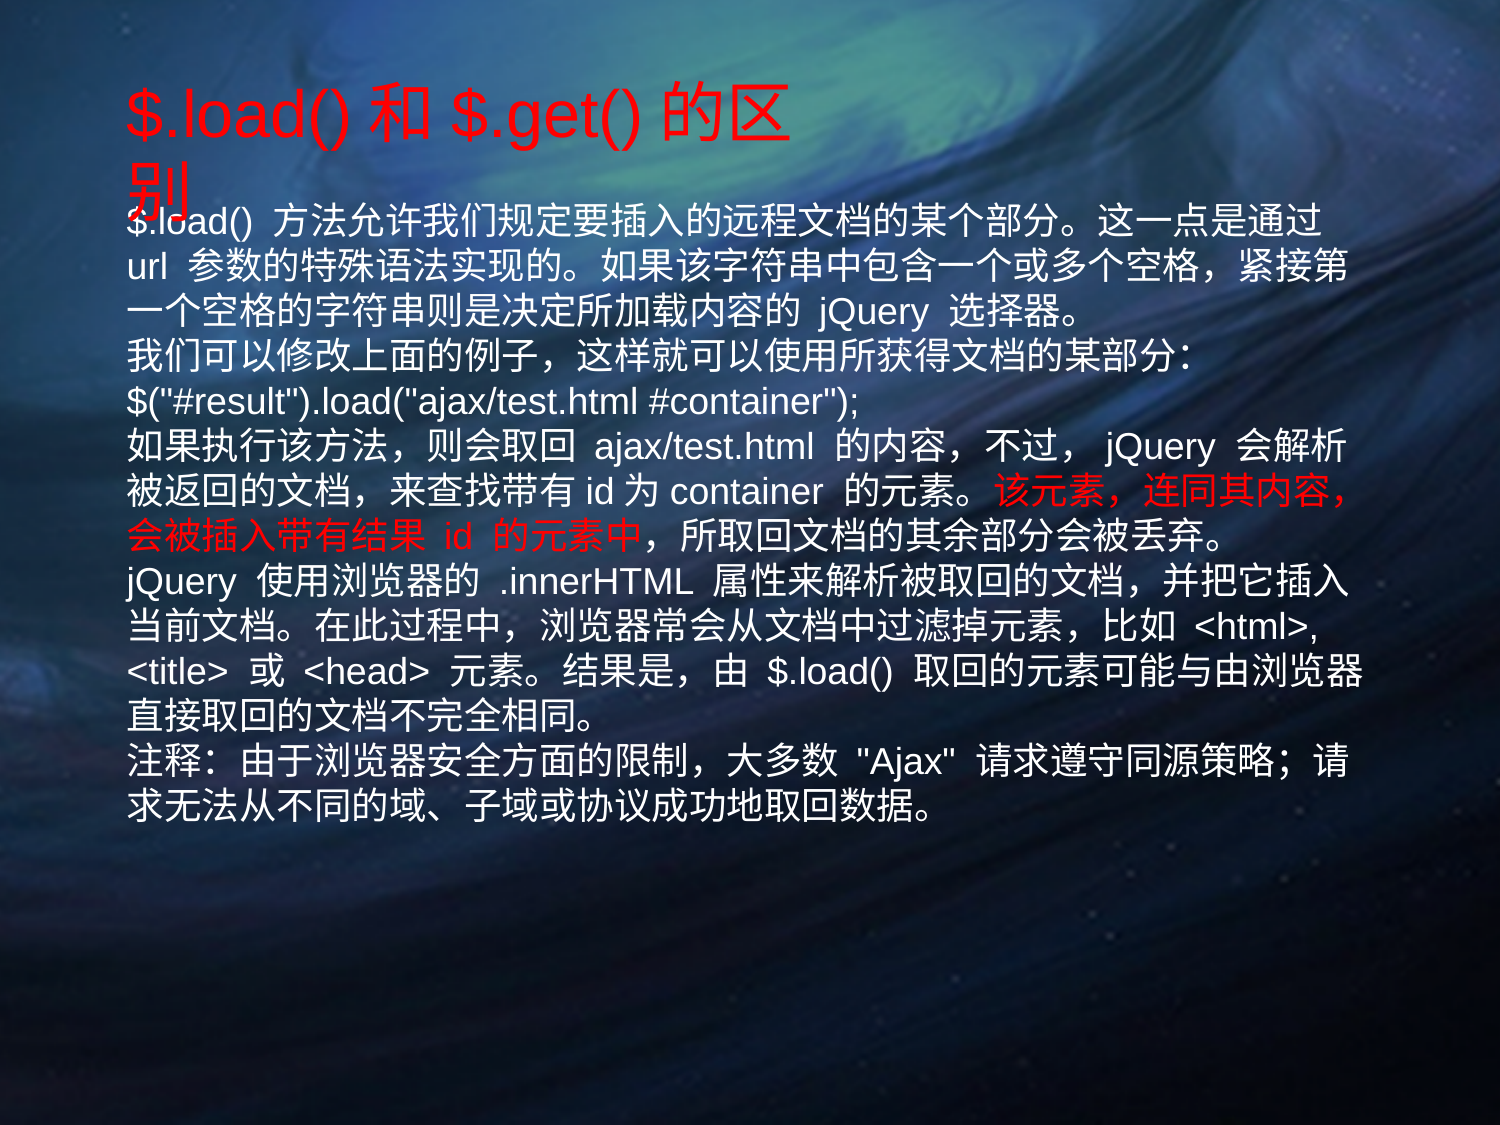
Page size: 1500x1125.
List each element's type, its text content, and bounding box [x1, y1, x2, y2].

text_box $.load()和$.get()的区别 [111, 62, 861, 238]
text_box $.load() 方法允许我们规定要插入的远程文档的某个部分。这一点是通过 url 参数的特殊语法实现的。如果该字符串中包含一个或多个空格，紧接第一个空格的字符串则是决定所加载内容的 jQuery 选择器。 我们可以修改上面的例子，这样就可以使用所获得文档的某部分： $("#result").load("ajax/test.html #container"); 如果执行该方法，则会取回 ajax/test.html 的内容，不过，jQuery 会解析被返回的文档，来查找带有id为container 的元素。该元素，连同其内容，会被插入带有结果 id 的元素中，所取回文档的其余部分会被丢弃。 jQuery 使用浏览器的 .innerHTML 属性来解析被取回的文档，并把它插入当前文档。在此过程中，浏览器常会从文档中过滤掉元素，比如 <html>, <title> 或 <head> 元素。结果是，由 $.load() 取回的元素可能与由浏览器直接取回的文档不完全相同。 注释：由于浏览器安全方面的限制，大多数 "Ajax" 请求遵守同源策略；请求无法从不同的域、子域或协议成功地取回数据。 [111, 189, 1388, 834]
picture [0, 0, 1500, 1125]
